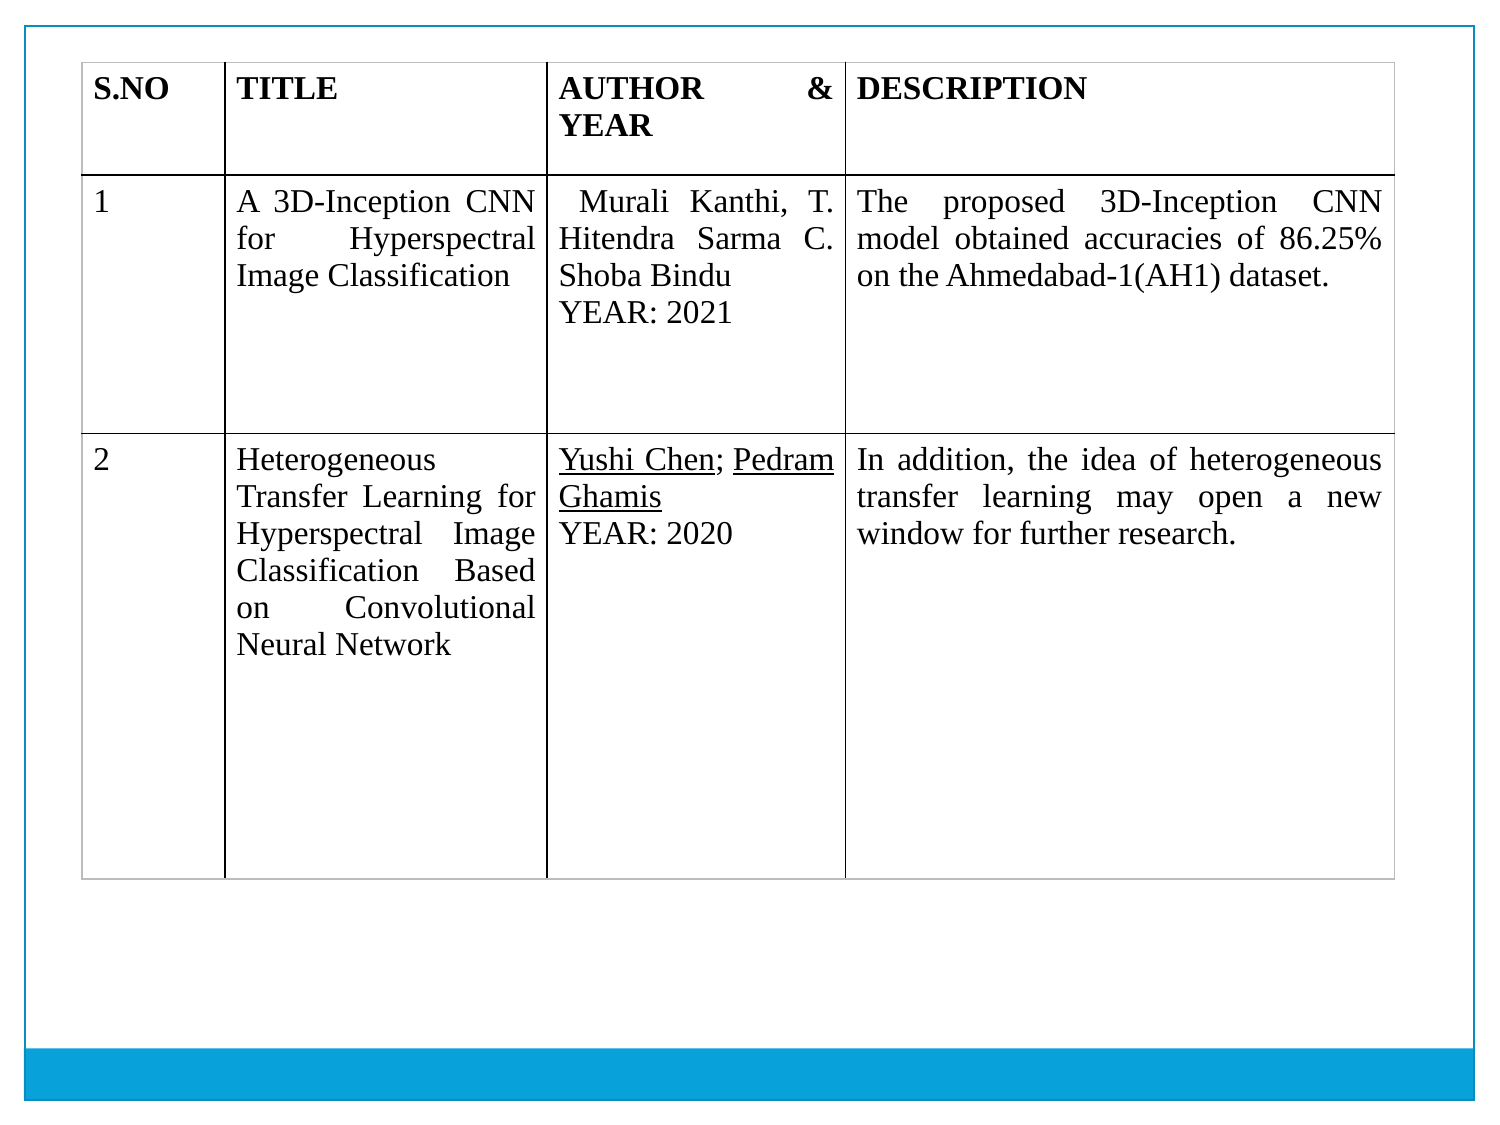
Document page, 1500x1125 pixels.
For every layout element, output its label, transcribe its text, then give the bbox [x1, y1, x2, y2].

table_header S.NO [83, 63, 224, 174]
table_cell Yushi Chen; Pedram Ghamis YEAR: 2020 [548, 434, 845, 878]
table_header TITLE [226, 63, 546, 174]
table_cell Murali Kanthi, T. Hitendra Sarma C. Shoba Bindu YEAR: 2021 [548, 176, 845, 433]
table_cell In addition, the idea of heterogeneous transfer learning may open a new window for further research. [846, 434, 1394, 878]
table_cell A 3D-Inception CNN for Hyperspectral Image Classification [226, 176, 546, 433]
table_cell The proposed 3D-Inception CNN model obtained accuracies of 86.25% on the Ahmedabad-1(AH1) dataset. [846, 176, 1394, 433]
table_cell 2 [83, 434, 224, 878]
table_cell Heterogeneous Transfer Learning for Hyperspectral Image Classification Based on Convolutional Neural Network [226, 434, 546, 878]
table_header AUTHOR & YEAR [548, 63, 845, 174]
table_cell 1 [83, 176, 224, 433]
table_header DESCRIPTION [846, 63, 1394, 174]
